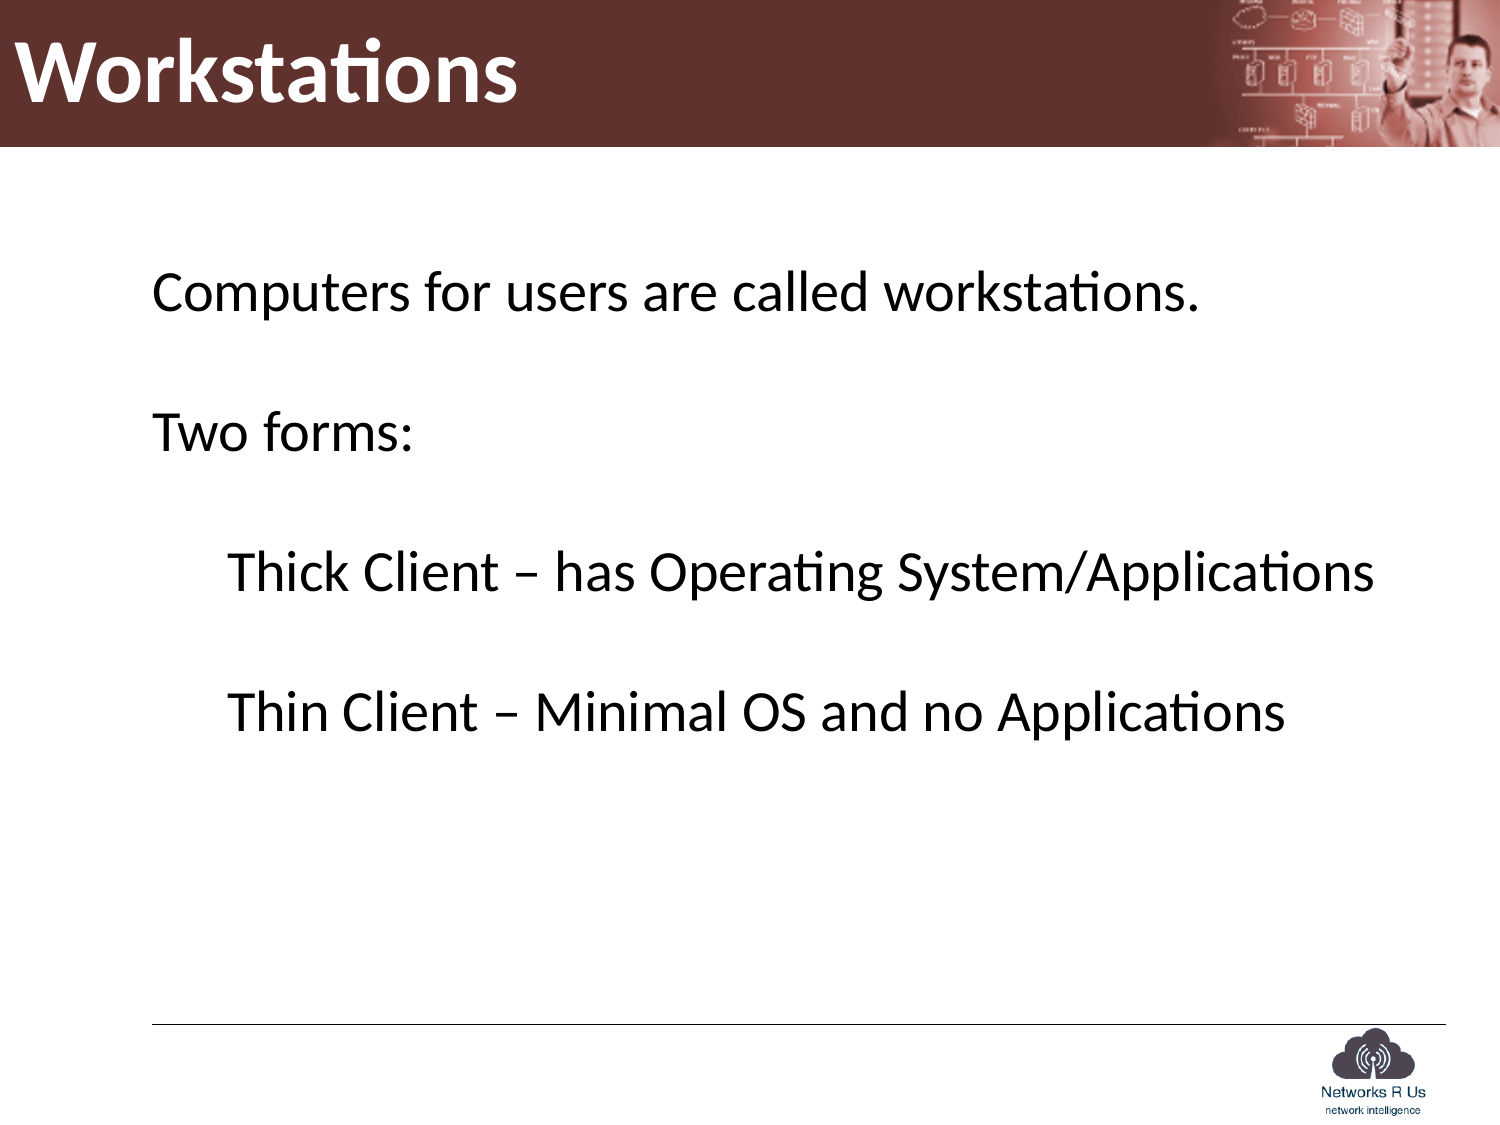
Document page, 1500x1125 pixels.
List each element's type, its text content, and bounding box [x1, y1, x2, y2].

text_box Computers for users are called workstations. Two forms: Thick Client – has Operating System/Applications Thin Client – Minimal OS and no Applications [137, 245, 1452, 841]
picture [0, 0, 1500, 147]
picture [1305, 1020, 1447, 1125]
